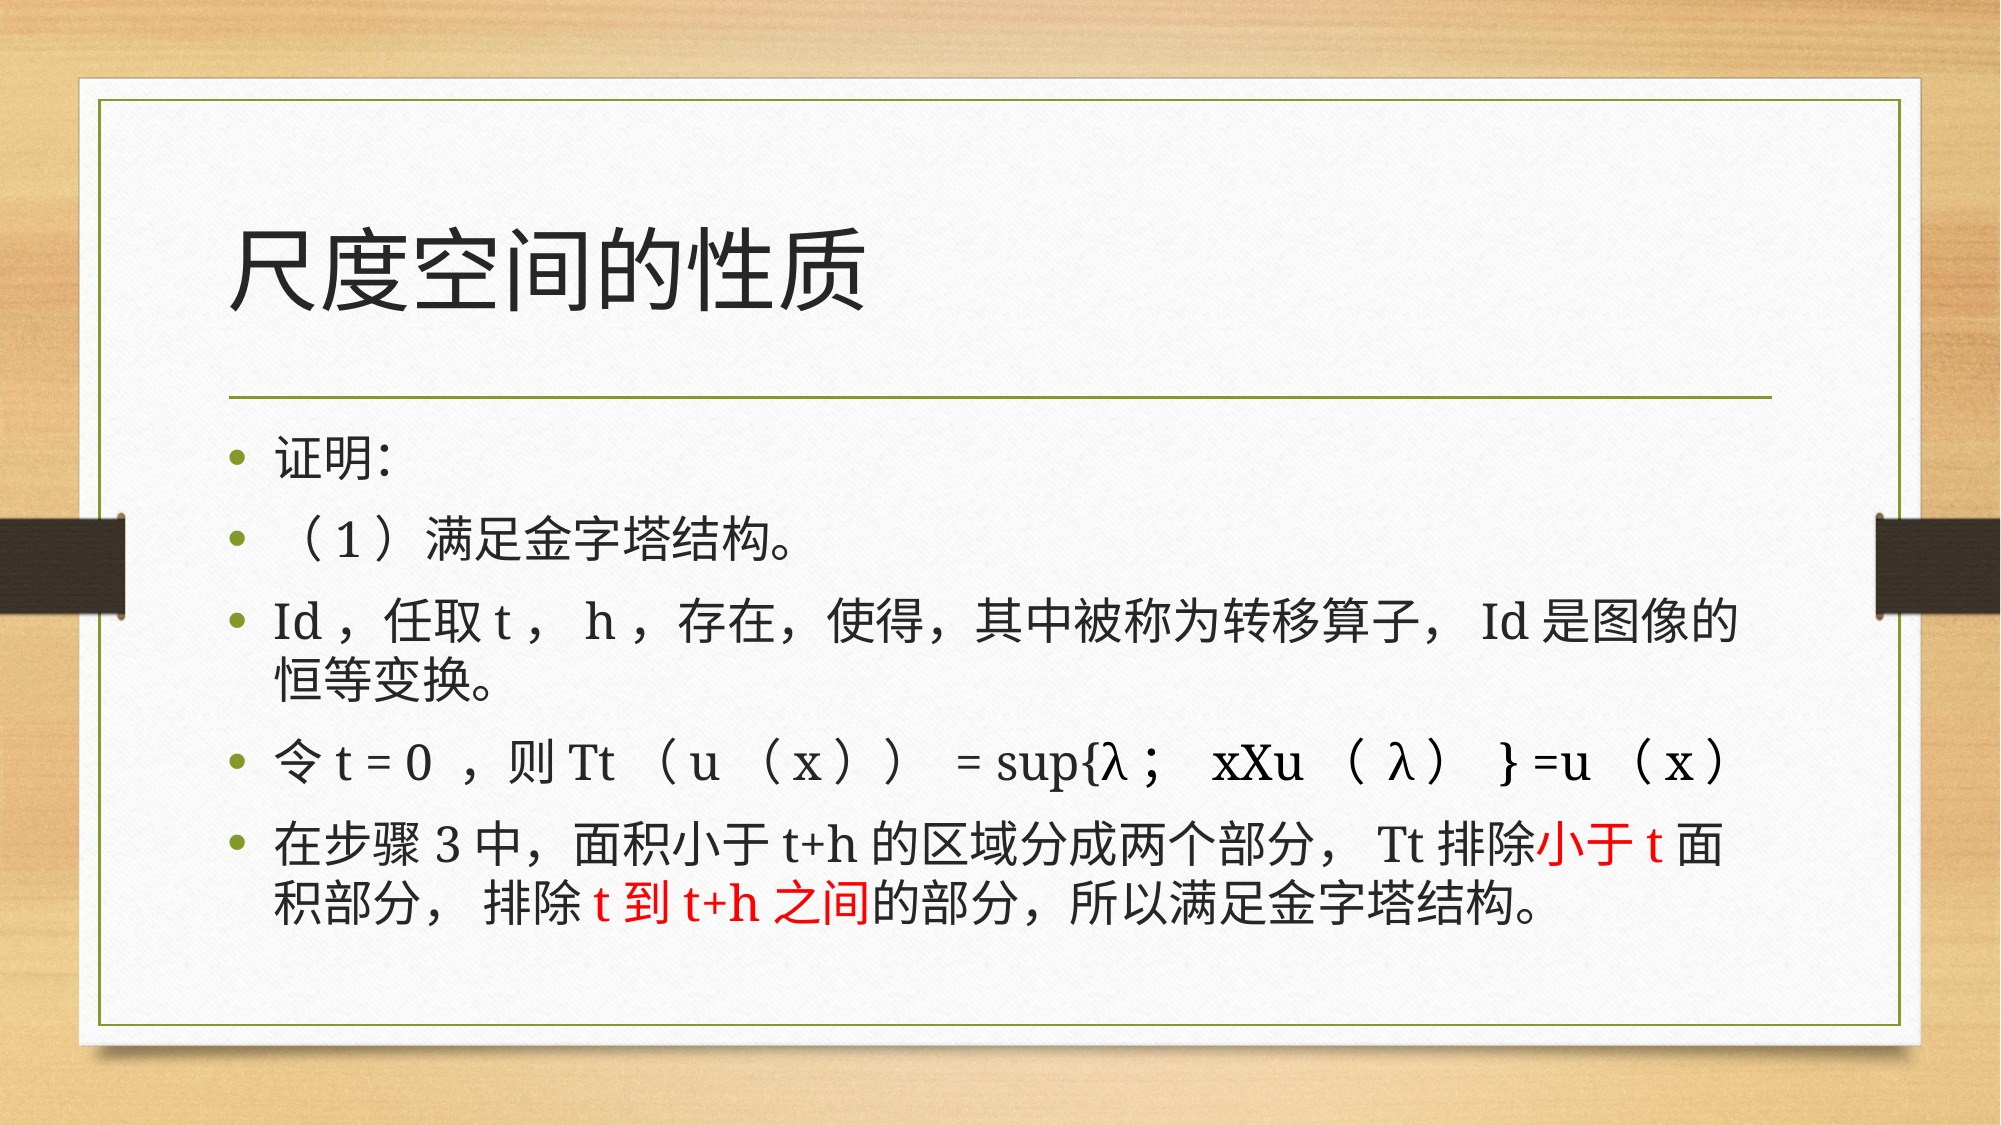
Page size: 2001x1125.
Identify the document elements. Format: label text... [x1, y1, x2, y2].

picture [0, 0, 2001, 1125]
title 尺度空间的性质 [212, 161, 1788, 375]
